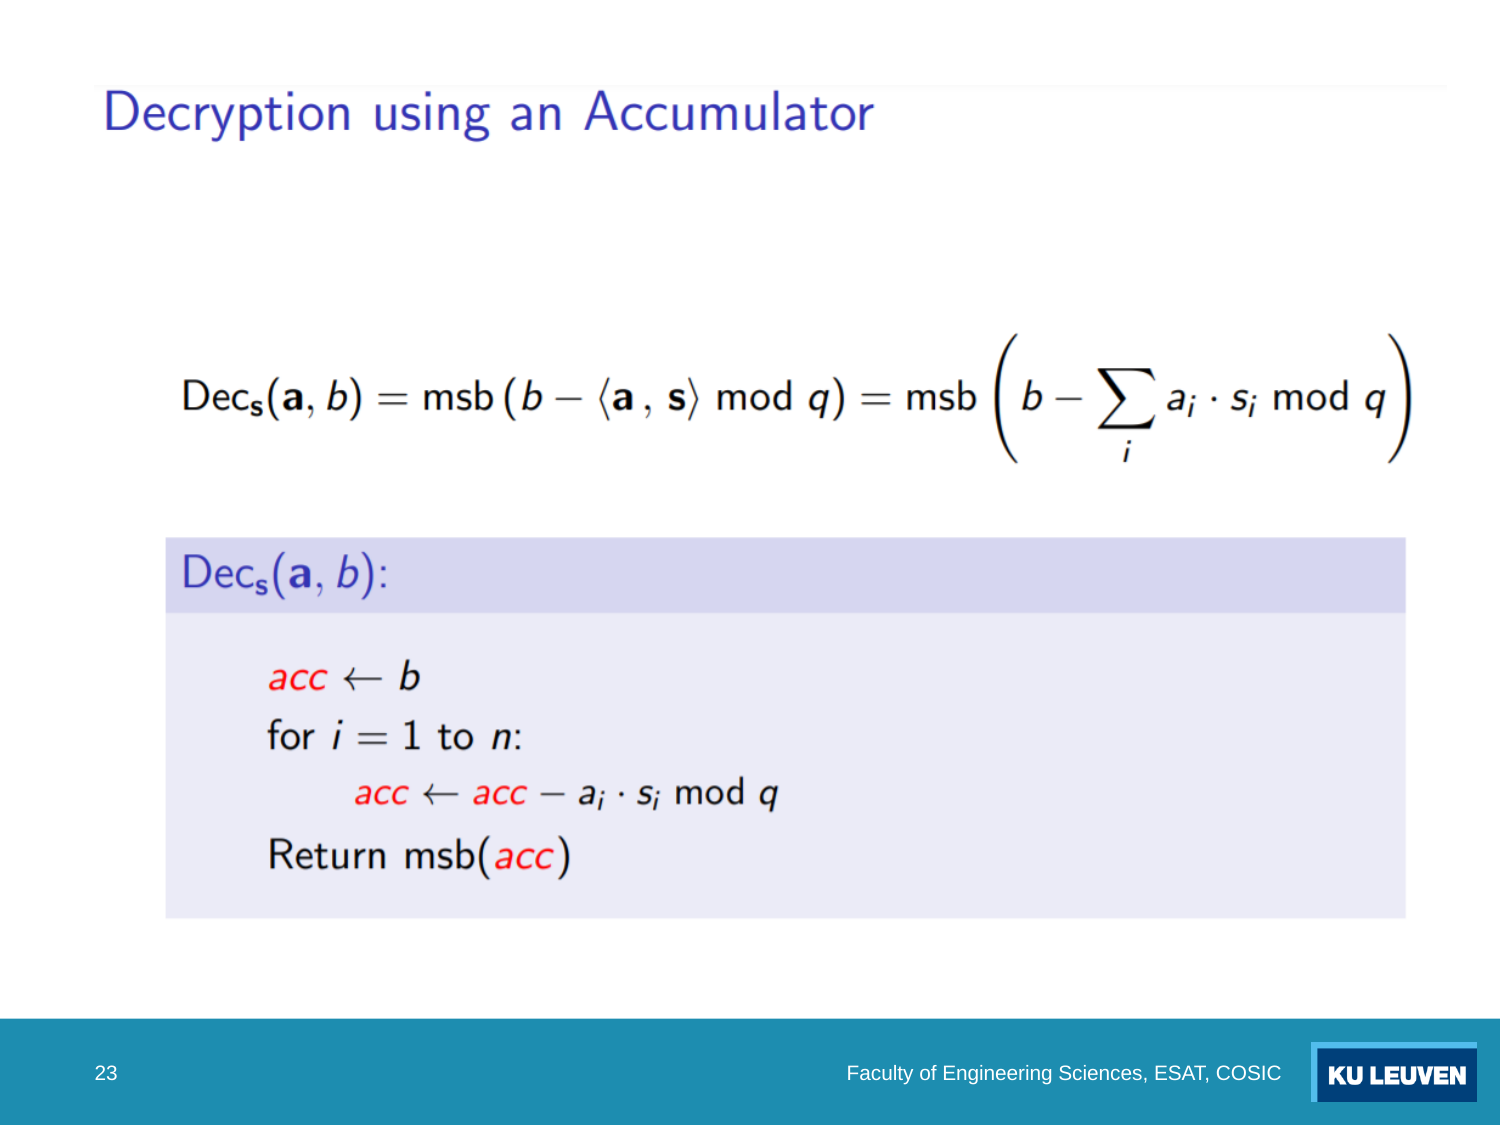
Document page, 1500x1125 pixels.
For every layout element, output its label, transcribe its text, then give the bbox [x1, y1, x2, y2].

picture [1312, 1042, 1477, 1102]
footer Faculty of Engineering Sciences, ESAT, COSIC [705, 1018, 1312, 1125]
slide_number 23 [94, 1018, 201, 1125]
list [94, 85, 1447, 991]
